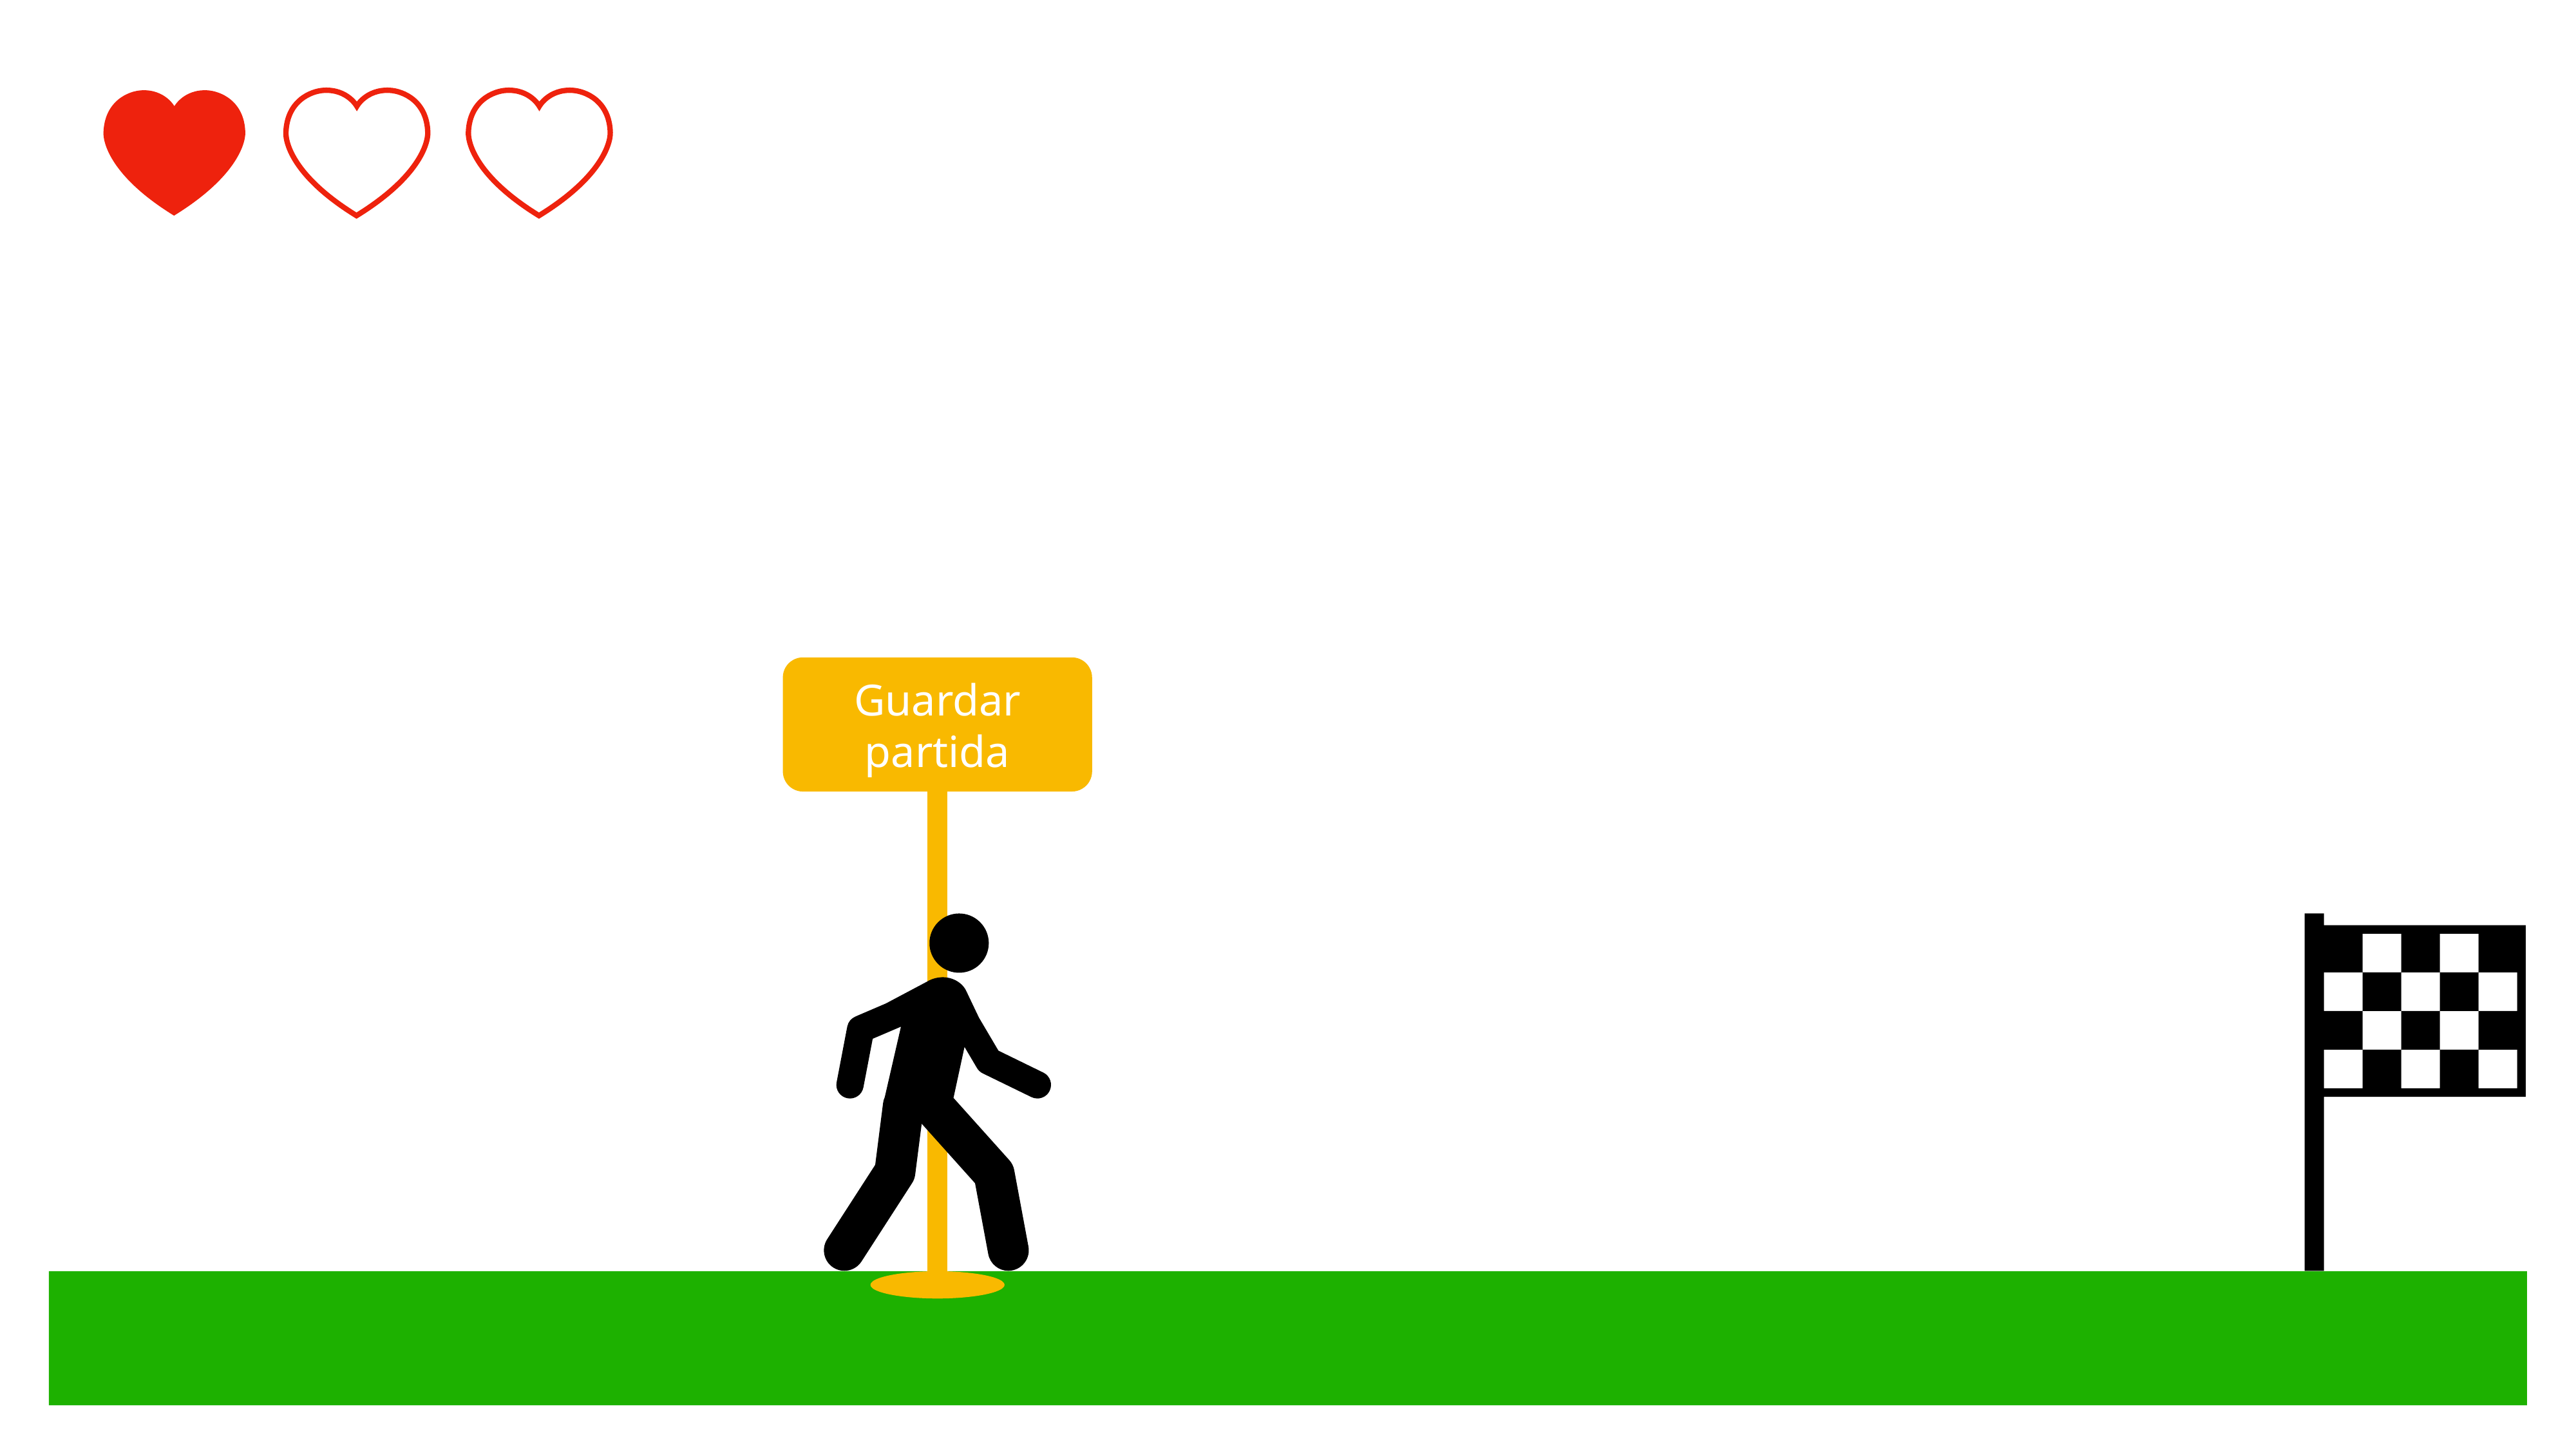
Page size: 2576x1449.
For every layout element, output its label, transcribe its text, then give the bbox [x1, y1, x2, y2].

text_box [824, 977, 1051, 1271]
text_box [870, 1271, 1005, 1299]
text_box [2304, 913, 2526, 1271]
text_box [285, 90, 428, 216]
text_box [48, 1271, 2527, 1406]
text_box Guardar partida [782, 657, 1092, 792]
text_box [103, 90, 245, 216]
text_box [929, 913, 989, 973]
text_box [468, 90, 611, 216]
